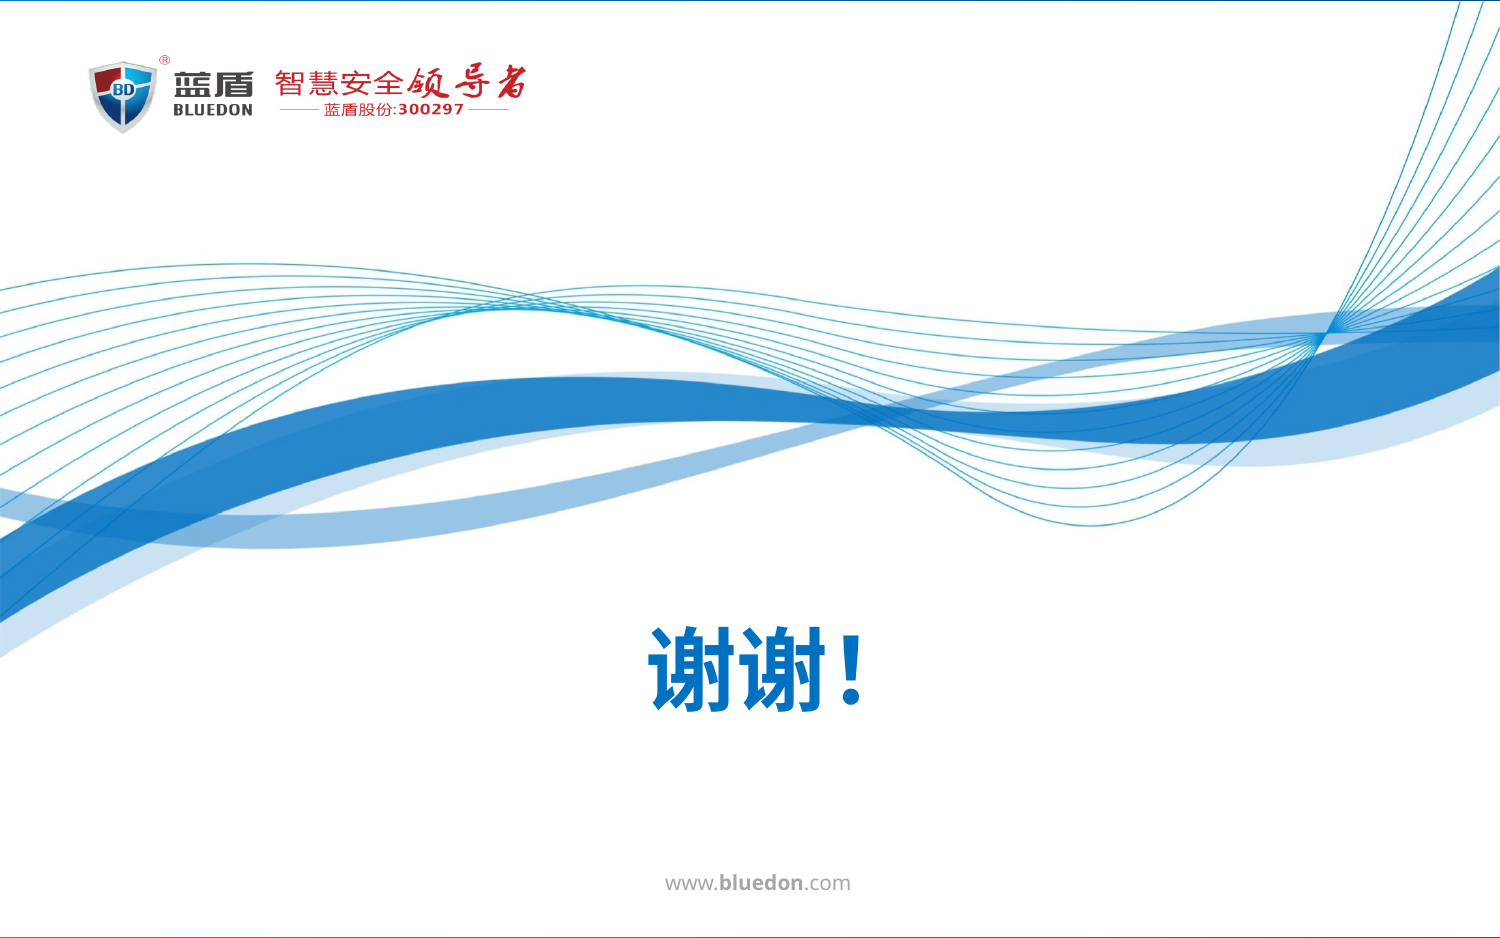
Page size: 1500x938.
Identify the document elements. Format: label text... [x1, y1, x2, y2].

picture [0, 1, 1500, 937]
text_box 谢谢！ [585, 605, 980, 714]
